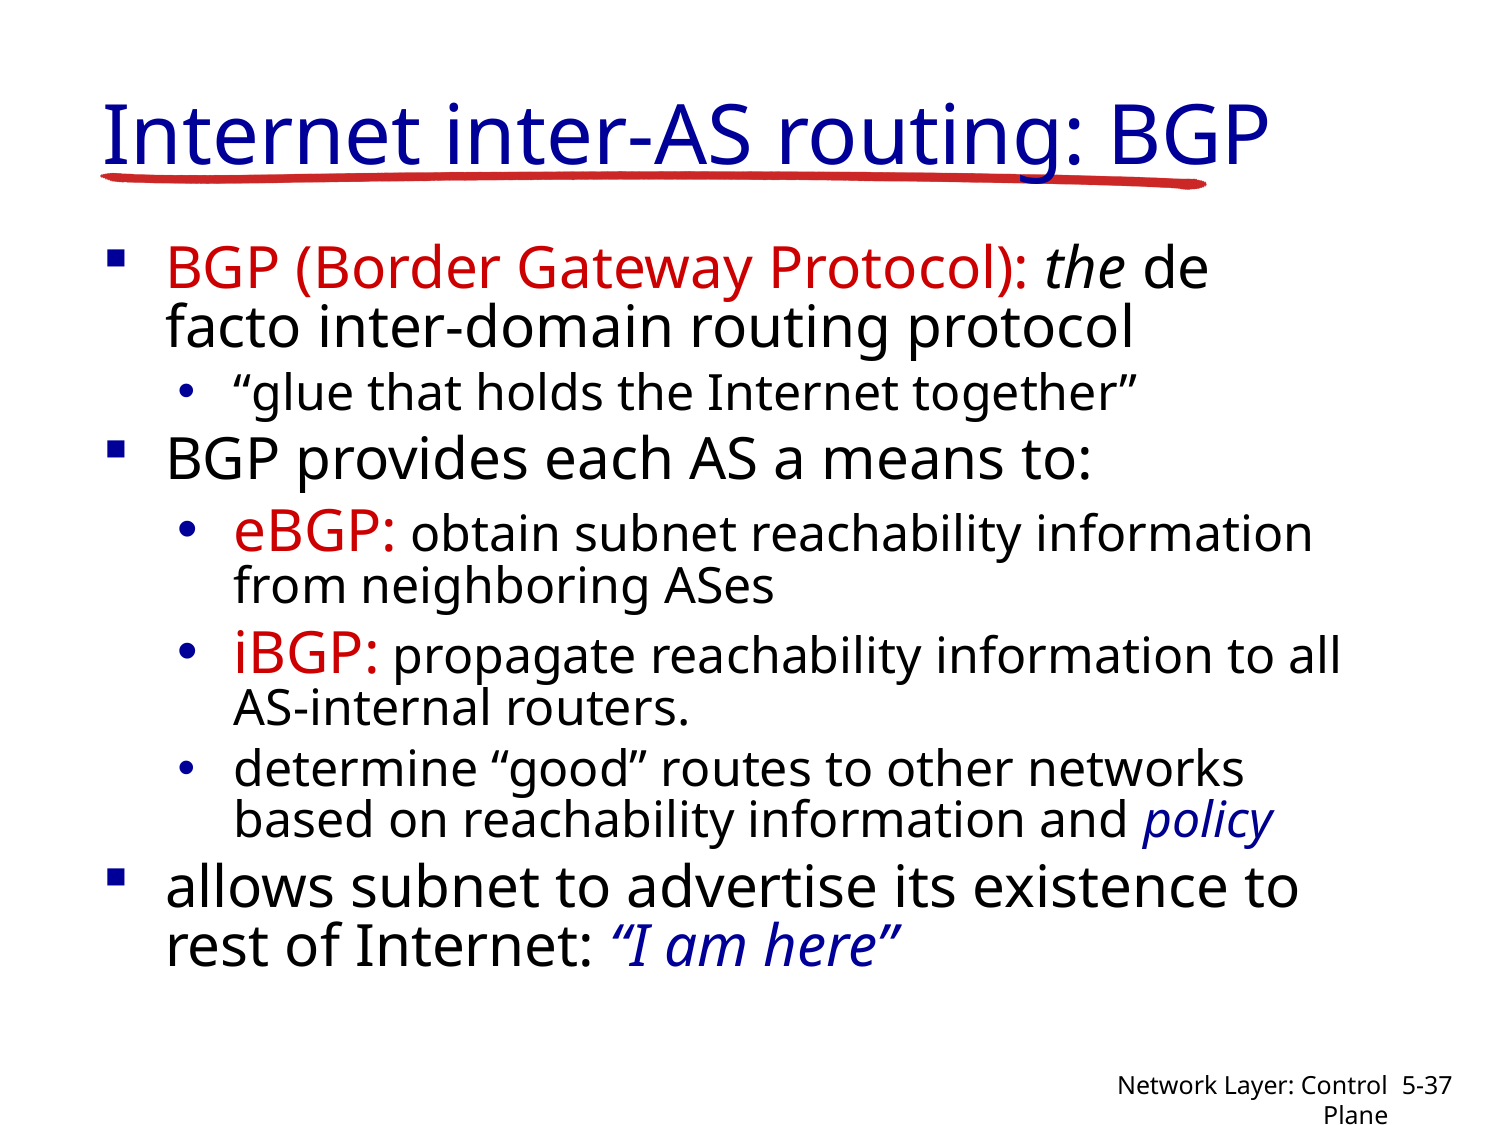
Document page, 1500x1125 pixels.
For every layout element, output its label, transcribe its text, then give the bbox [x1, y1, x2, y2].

slide_number 5-37 [1387, 1062, 1478, 1107]
title Internet inter-AS routing: BGP [87, 37, 1363, 225]
picture [94, 166, 1220, 196]
list BGP (Border Gateway Protocol): the de facto inter-domain routing protocol “glue that holds the Internet together” BGP provides each AS a means to: eBGP: obtain subnet reachability information from neighboring ASes iBGP: propagate reachability information to all AS-internal routers. determine “good” routes to other networks based on reachability information and policy allows subnet to advertise its existence to rest of Internet: “I am here” [87, 233, 1363, 1042]
footer Network Layer: Control Plane [1045, 1062, 1404, 1102]
